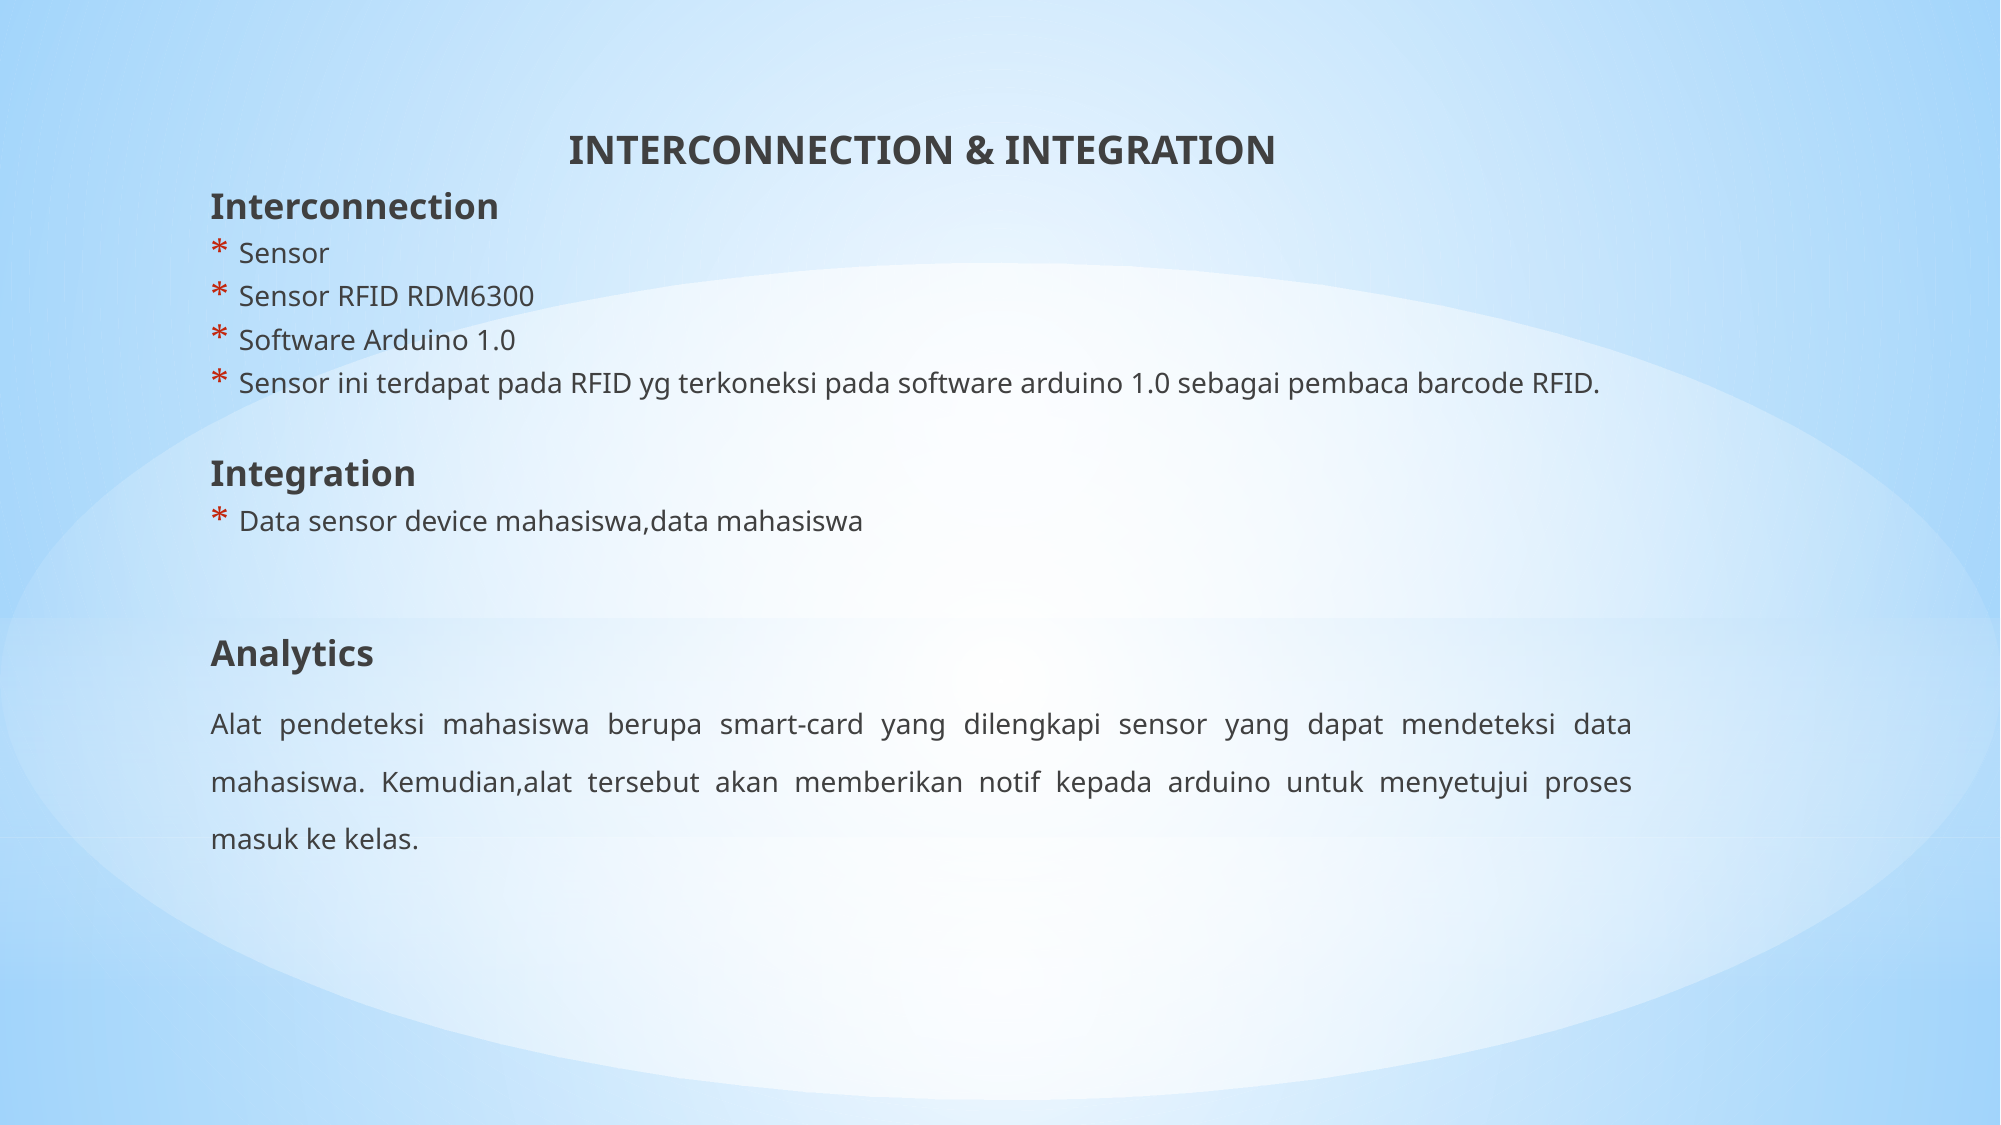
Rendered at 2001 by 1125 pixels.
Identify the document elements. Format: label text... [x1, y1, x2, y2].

list INTERCONNECTION & INTEGRATION Interconnection Sensor Sensor RFID RDM6300 Software Arduino 1.0 Sensor ini terdapat pada RFID yg terkoneksi pada software arduino 1.0 sebagai pembaca barcode RFID. Integration Data sensor device mahasiswa,data mahasiswa Analytics Alat pendeteksi mahasiswa berupa smart-card yang dilengkapi sensor yang dapat mendeteksi data mahasiswa. Kemudian,alat tersebut akan memberikan notif kepada arduino untuk menyetujui proses masuk ke kelas. [188, 117, 1650, 909]
